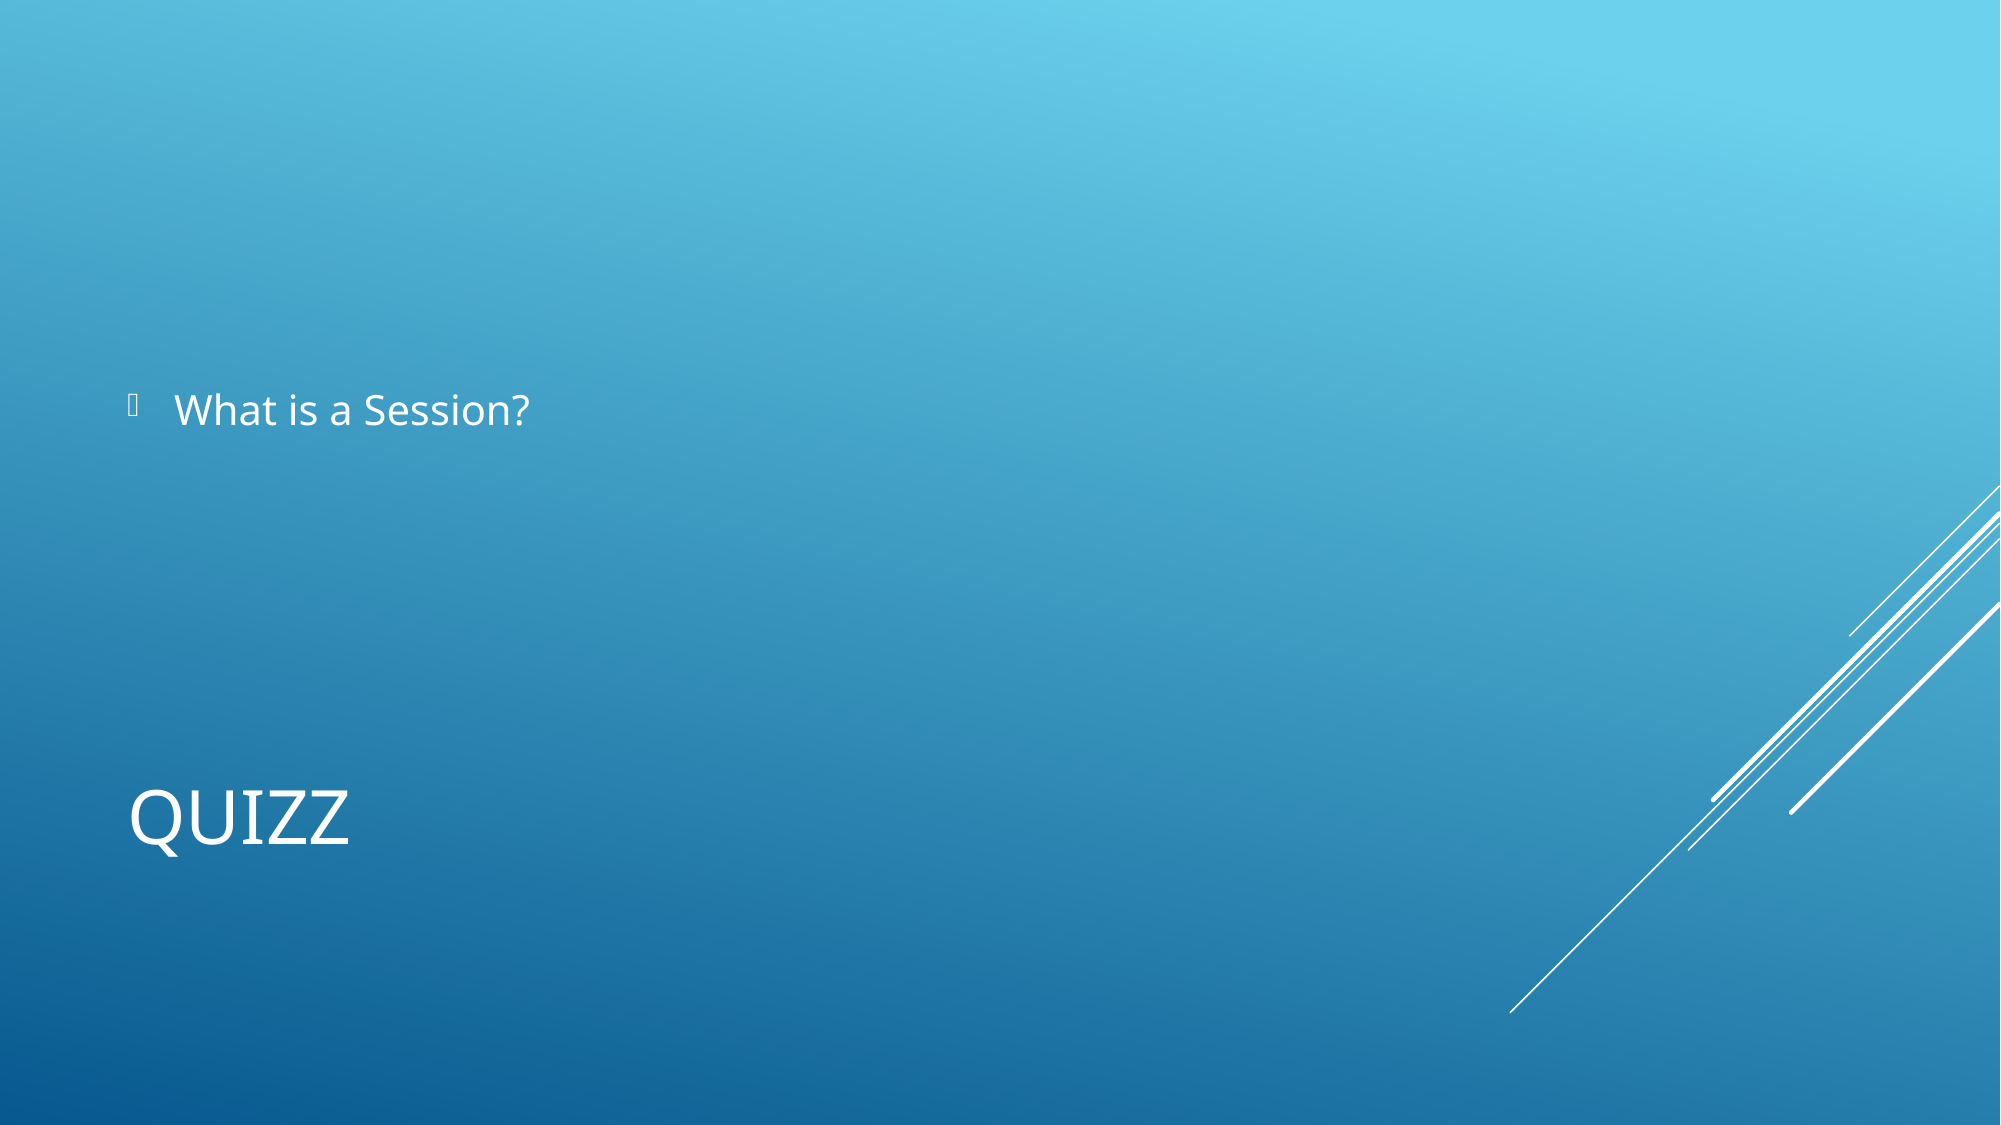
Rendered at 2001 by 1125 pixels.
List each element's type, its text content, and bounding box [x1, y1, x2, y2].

title Quizz [112, 736, 1513, 984]
list What is a Session? [112, 112, 1513, 706]
